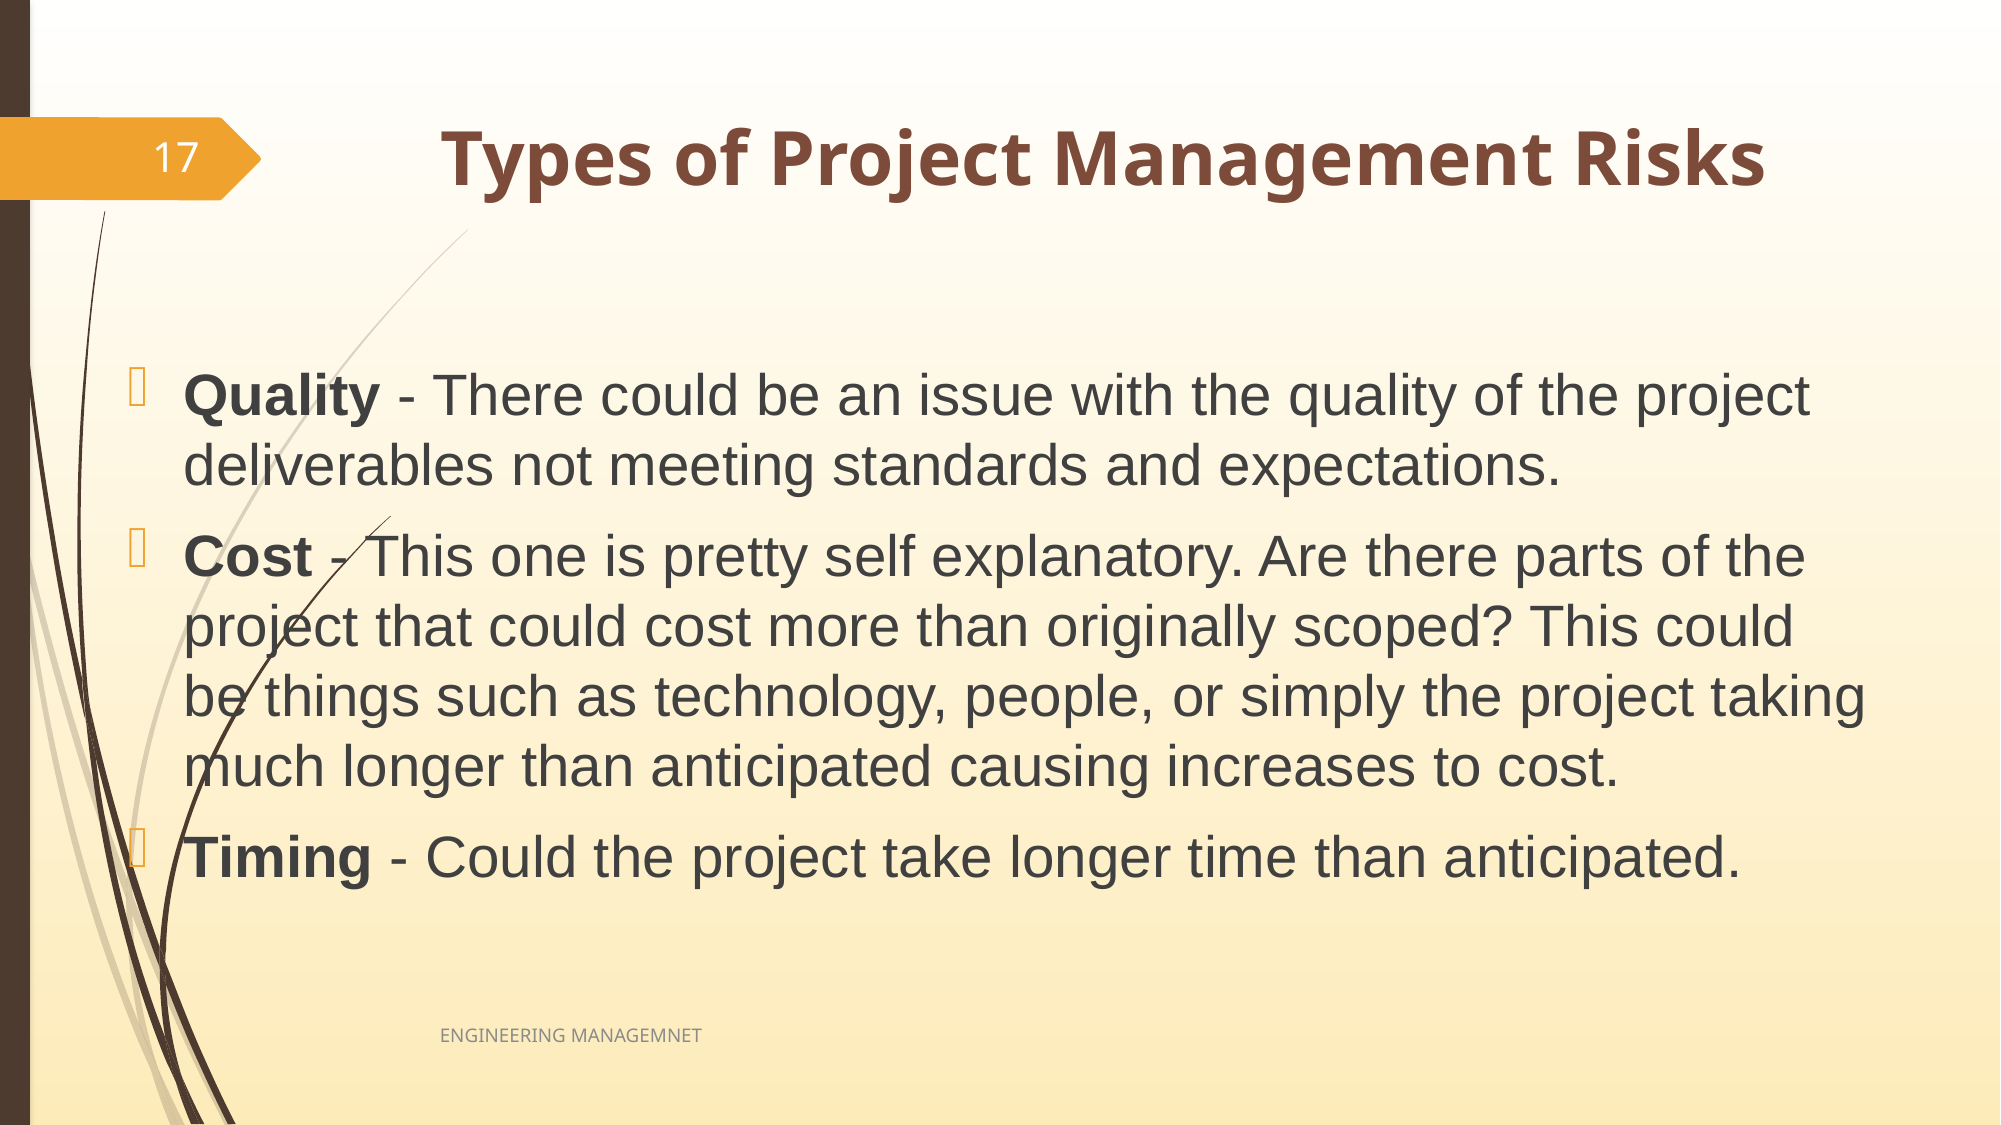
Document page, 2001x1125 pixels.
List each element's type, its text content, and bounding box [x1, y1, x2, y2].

footer ENGINEERING MANAGEMNET [424, 1006, 1675, 1067]
slide_number 17 [87, 129, 216, 190]
title Types of Project Management Risks [425, 102, 1888, 313]
list Quality - There could be an issue with the quality of the project deliverables not meeting standards and expectations. Cost - This one is pretty self explanatory. Are there parts of the project that could cost more than originally scoped? This could be things such as technology, people, or simply the project taking much longer than anticipated causing increases to cost. Timing - Could the project take longer time than anticipated. [112, 350, 1888, 970]
